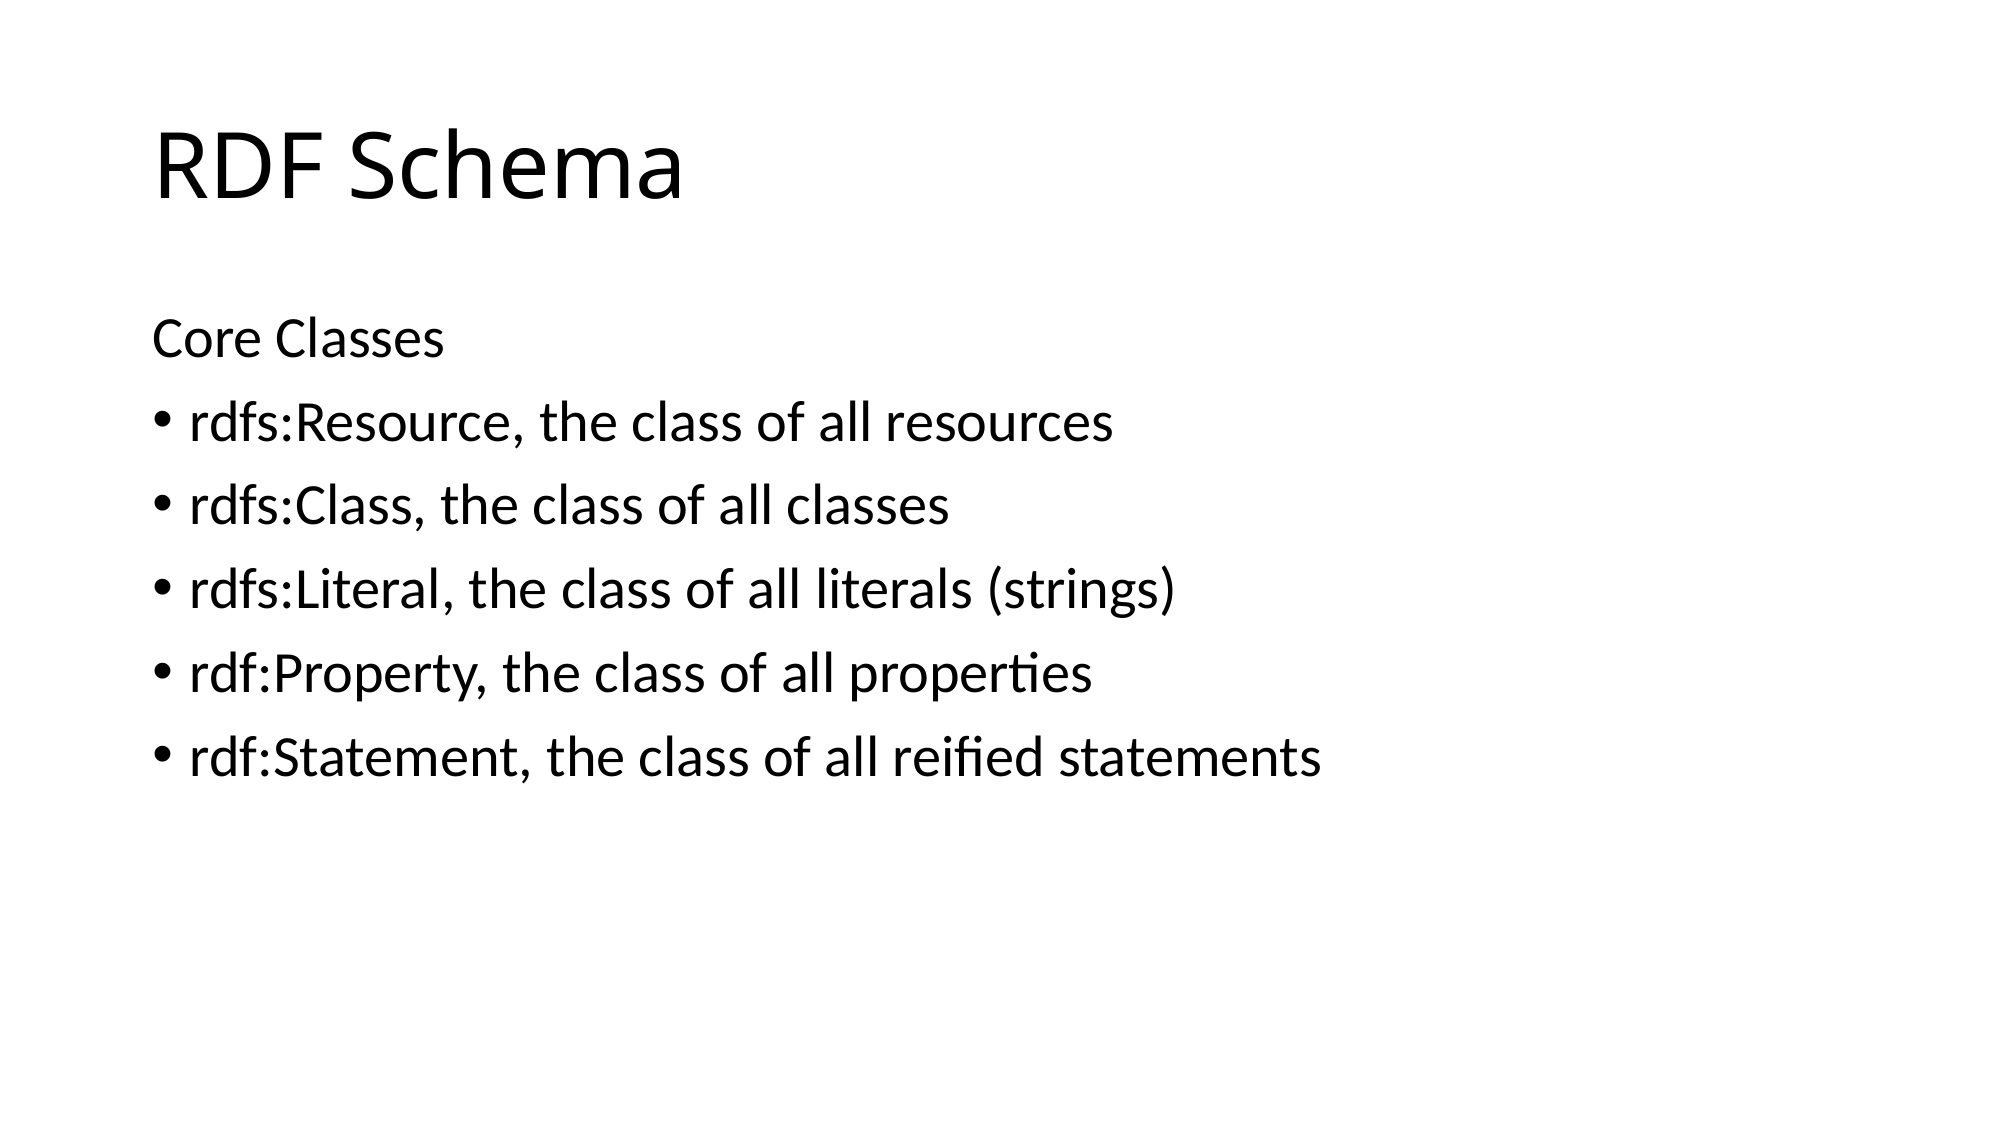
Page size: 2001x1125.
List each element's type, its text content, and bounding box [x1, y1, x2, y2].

list Core Classes rdfs:Resource, the class of all resources rdfs:Class, the class of all classes rdfs:Literal, the class of all literals (strings) rdf:Property, the class of all properties rdf:Statement, the class of all reified statements [137, 299, 1863, 1014]
title RDF Schema [137, 59, 1863, 278]
